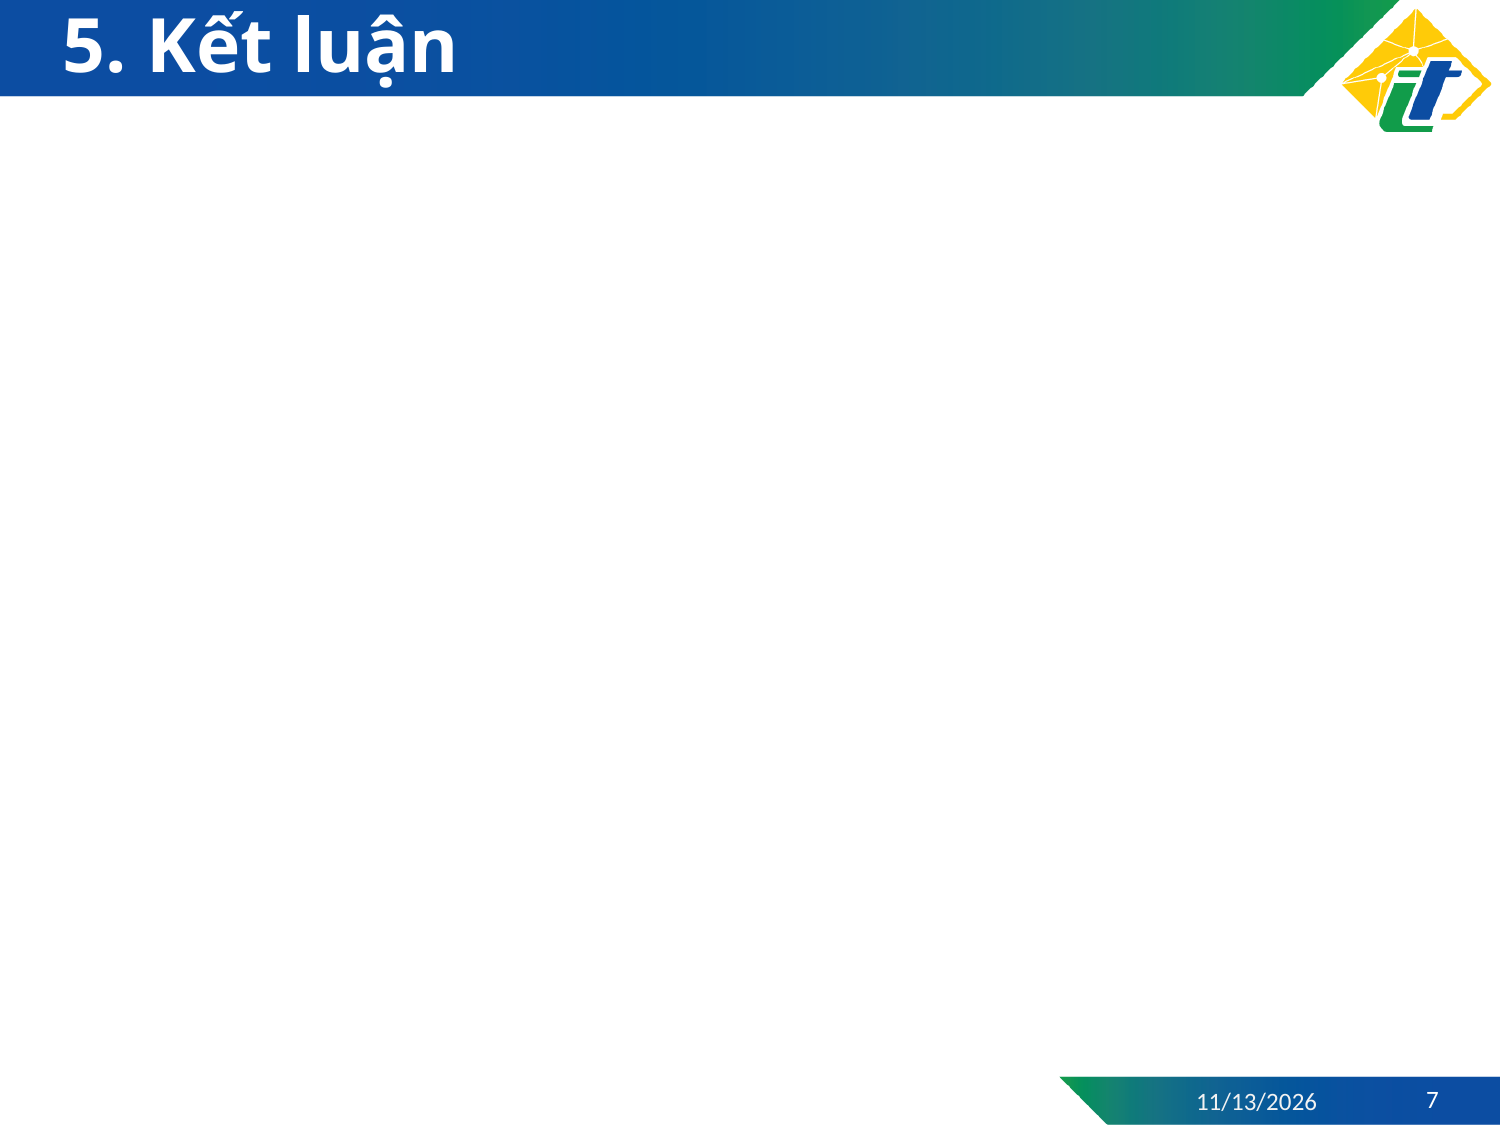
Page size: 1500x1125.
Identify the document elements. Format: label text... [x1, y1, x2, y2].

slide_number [1175, 1075, 1339, 1125]
picture [0, 0, 1500, 1125]
slide_number 7 [1338, 1074, 1454, 1124]
title 5. Kết luận [47, 0, 1304, 97]
